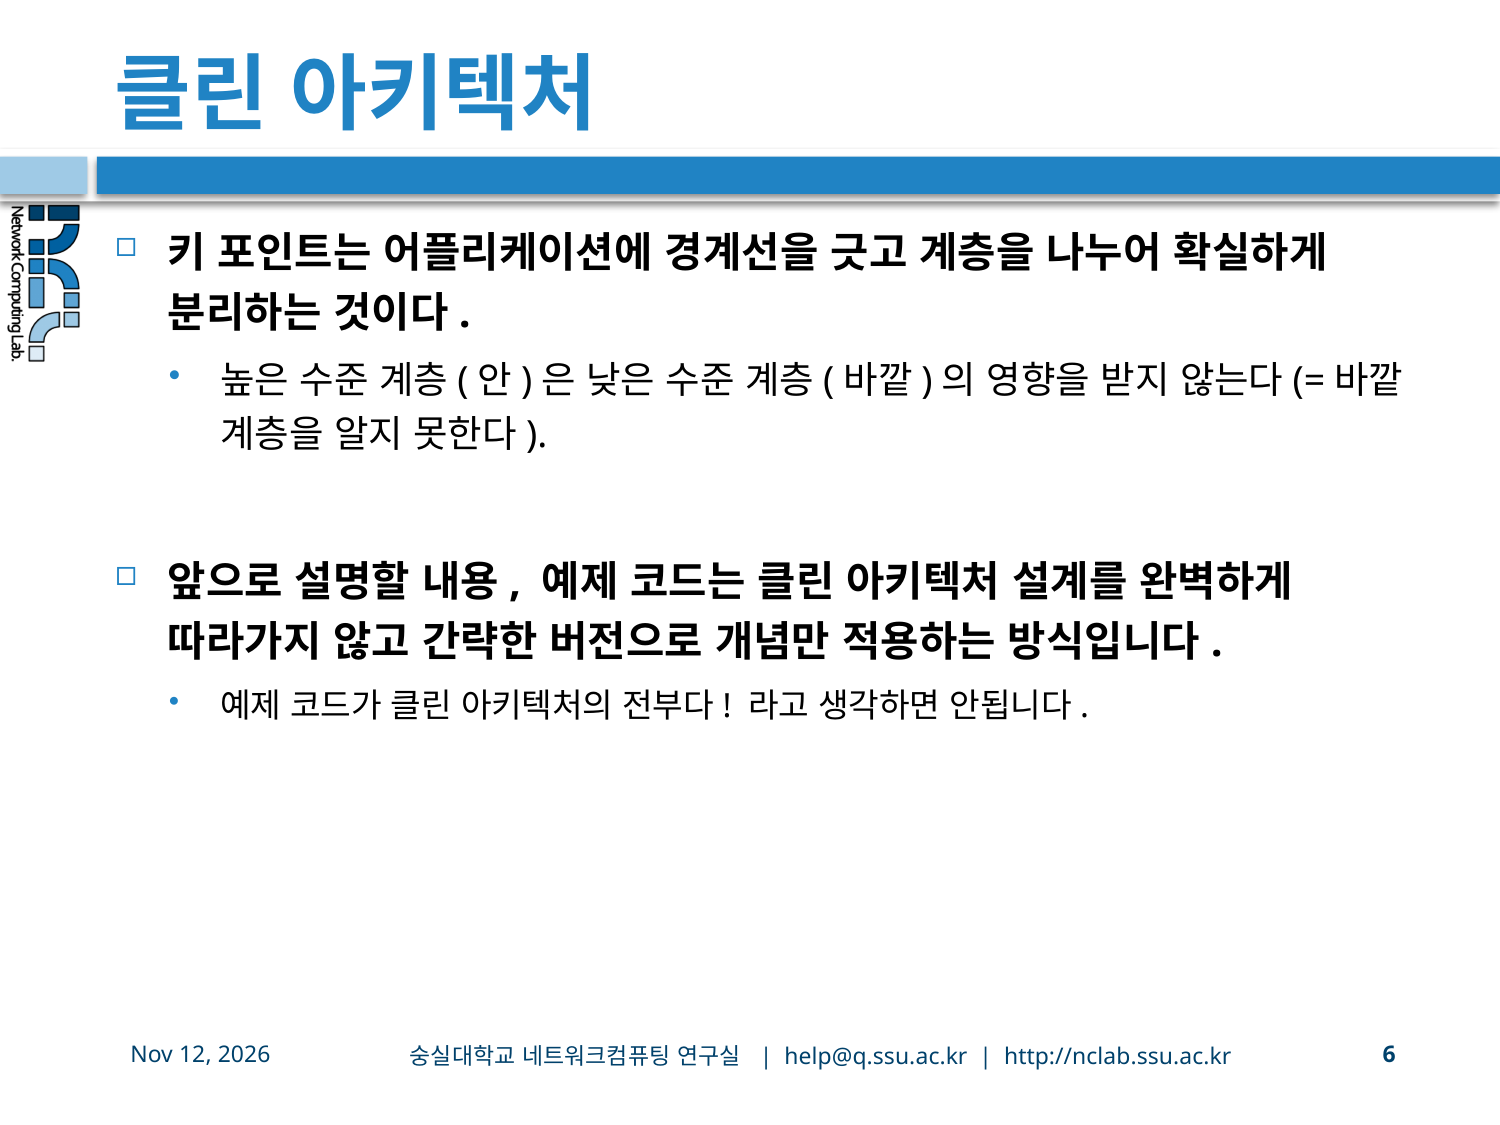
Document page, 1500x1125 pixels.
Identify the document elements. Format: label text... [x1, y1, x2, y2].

footer 숭실대학교 네트워크컴퓨팅 연구실 | help@q.ssu.ac.kr | http://nclab.ssu.ac.kr [312, 1024, 1330, 1085]
slide_number 5-Oct-20 [100, 1025, 302, 1085]
slide_number 6 [1340, 1025, 1438, 1085]
picture [6, 202, 83, 365]
list 키 포인트는 어플리케이션에 경계선을 긋고 계층을 나누어 확실하게 분리하는 것이다. 높은 수준 계층(안)은 낮은 수준 계층(바깥)의 영향을 받지 않는다(=바깥 계층을 알지 못한다). 앞으로 설명할 내용, 예제 코드는 클린 아키텍처 설계를 완벽하게 따라가지 않고 간략한 버전으로 개념만 적용하는 방식입니다. 예제 코드가 클린 아키텍처의 전부다! 라고 생각하면 안됩니다. [100, 208, 1438, 1000]
title 클린 아키텍처 [99, 30, 1438, 149]
